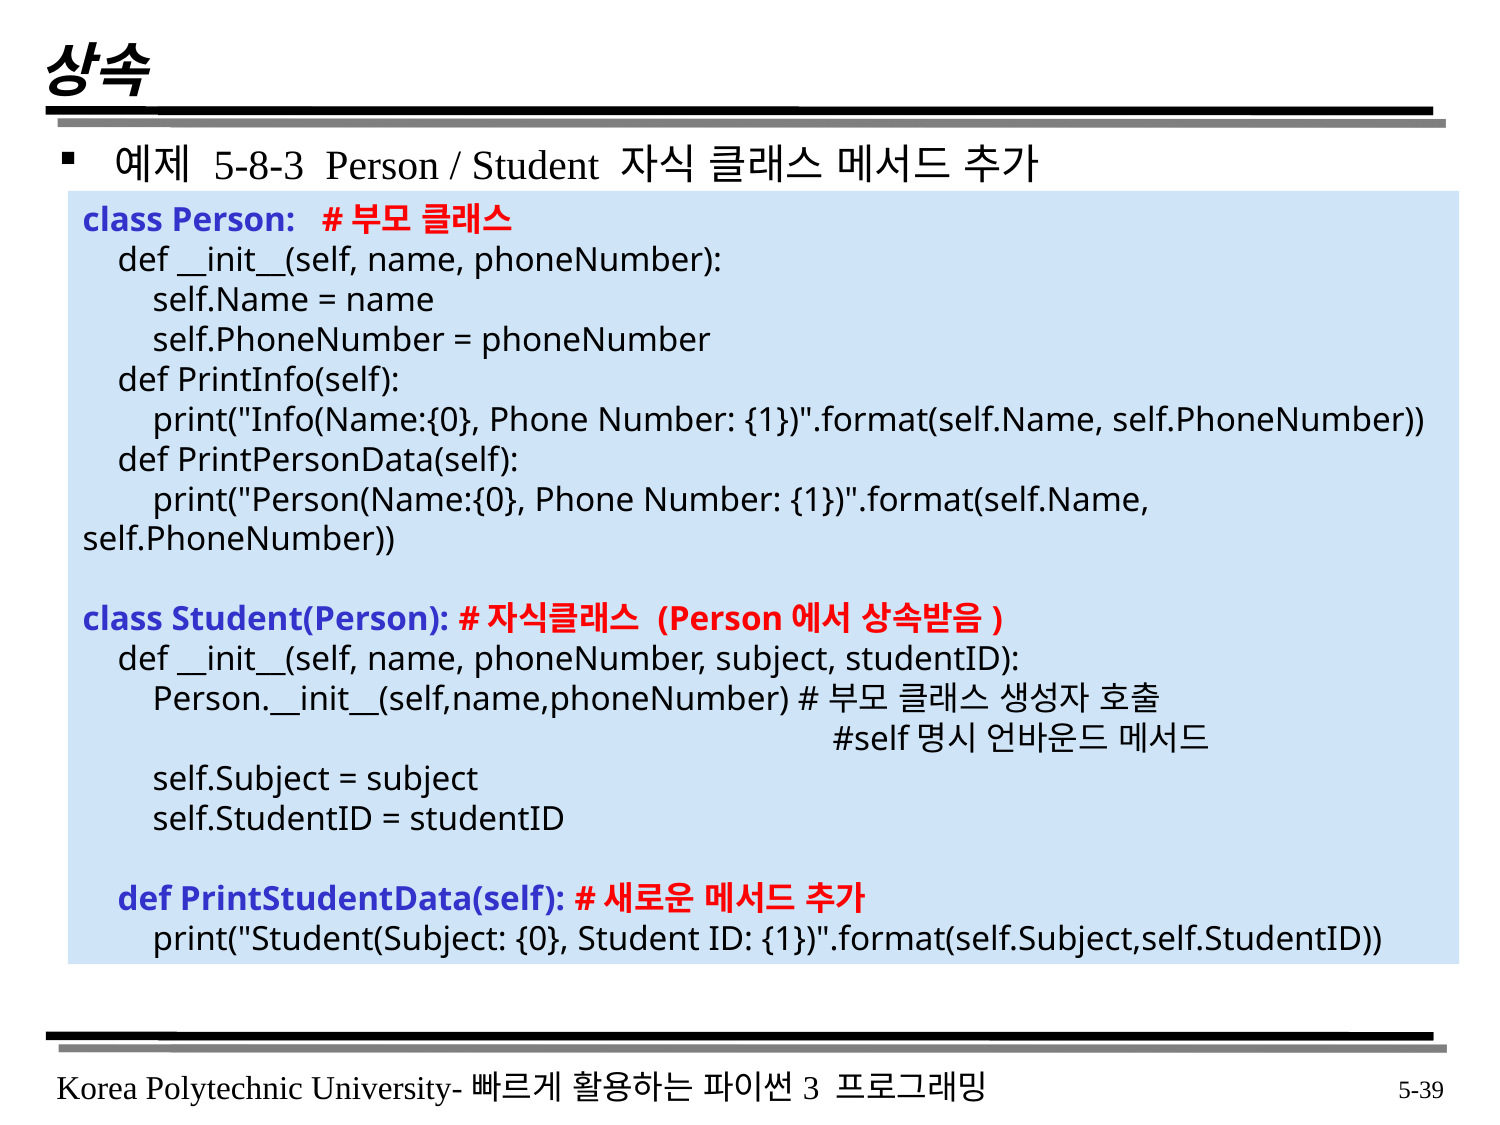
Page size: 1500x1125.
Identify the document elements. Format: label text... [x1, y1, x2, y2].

text_box class Person: #부모 클래스 def __init__(self, name, phoneNumber): self.Name = name self.PhoneNumber = phoneNumber def PrintInfo(self): print("Info(Name:{0}, Phone Number: {1})".format(self.Name, self.PhoneNumber)) def PrintPersonData(self): print("Person(Name:{0}, Phone Number: {1})".format(self.Name, self.PhoneNumber)) class Student(Person): #자식클래스 (Person에서 상속받음) def __init__(self, name, phoneNumber, subject, studentID): Person.__init__(self,name,phoneNumber) #부모 클래스 생성자 호출 #self명시 언바운드 메서드 self.Subject = subject self.StudentID = studentID def PrintStudentData(self): #새로운 메서드 추가 print("Student(Subject: {0}, Student ID: {1})".format(self.Subject,self.StudentID)) [67, 190, 1460, 965]
title 상속 [25, 25, 1301, 101]
slide_number 5-39 [1333, 1066, 1460, 1115]
text_box 예제 5-8-3 Person / Student 자식 클래스 메서드 추가 [43, 130, 1450, 976]
